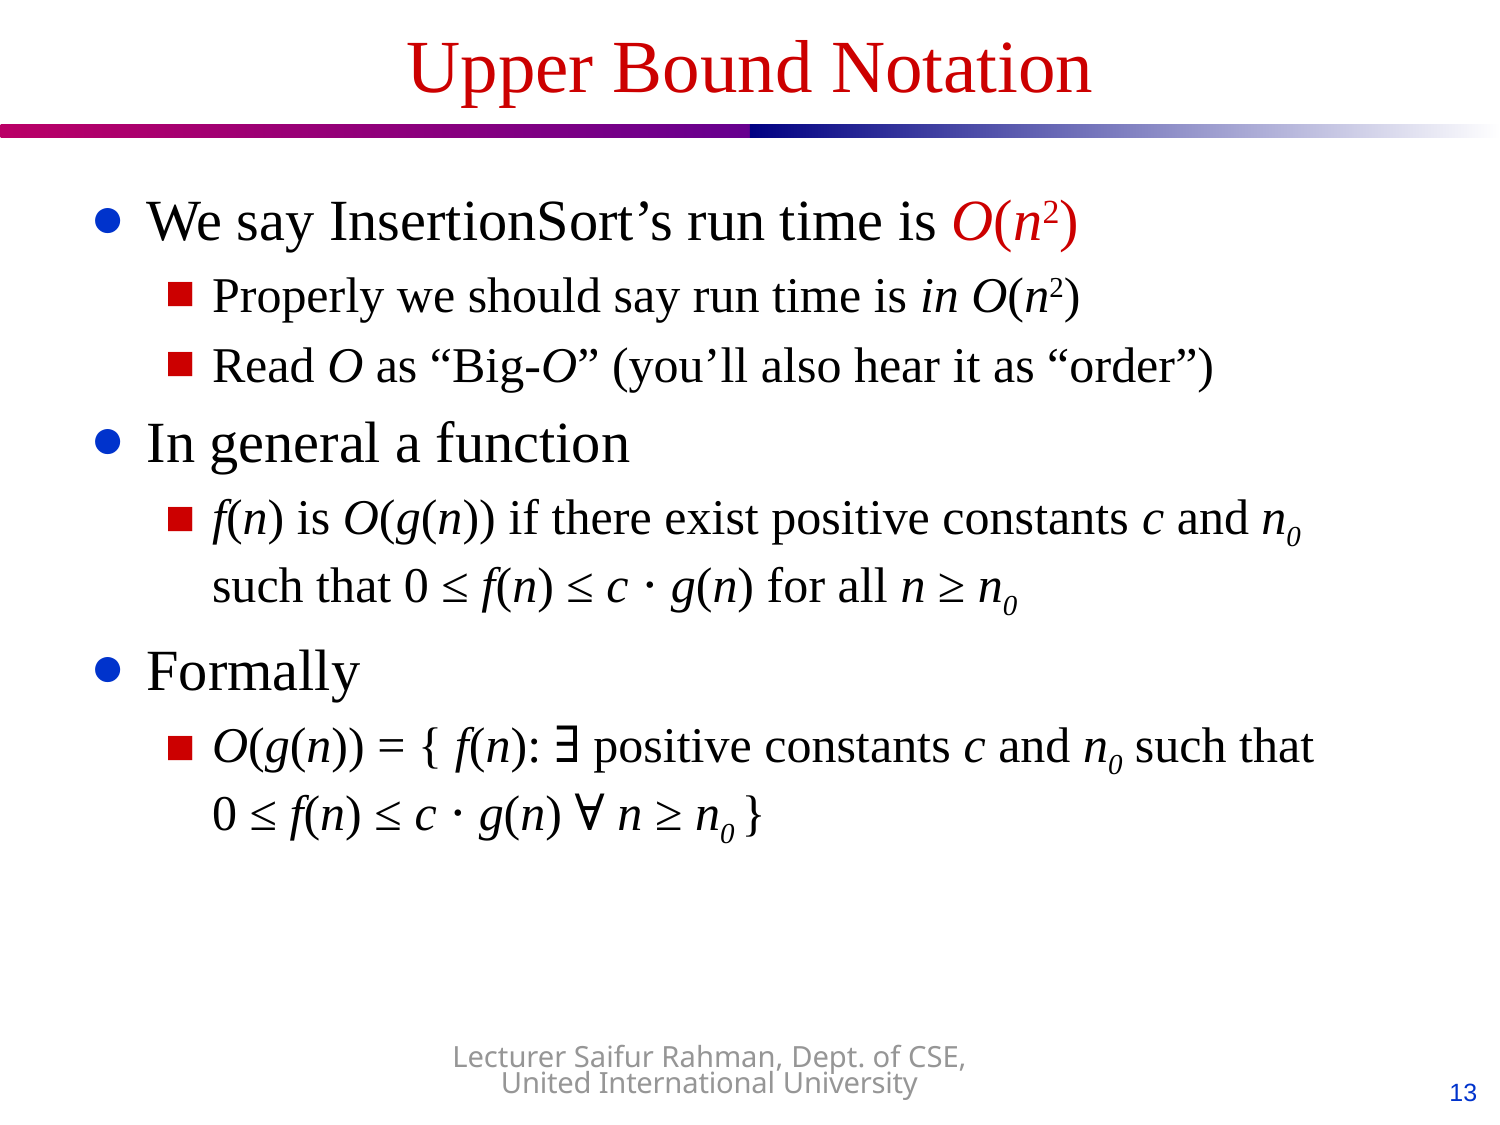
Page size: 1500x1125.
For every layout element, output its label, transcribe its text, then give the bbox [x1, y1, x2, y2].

title Upper Bound Notation [75, 24, 1425, 100]
text_box Lecturer Saifur Rahman, Dept. of CSE, United International University [443, 1047, 975, 1100]
list We say InsertionSort’s run time is O(n2) Properly we should say run time is in O(n2) Read O as “Big-O” (you’ll also hear it as “order”) In general a function f(n) is O(g(n)) if there exist positive constants c and n0 such that 0 ≤ f(n) ≤ c ⋅ g(n) for all n ≥ n0 Formally O(g(n)) = { f(n): ∃ positive constants c and n0 such that 0 ≤ f(n) ≤ c ⋅ g(n) ∀ n ≥ n0 } [75, 174, 1363, 950]
